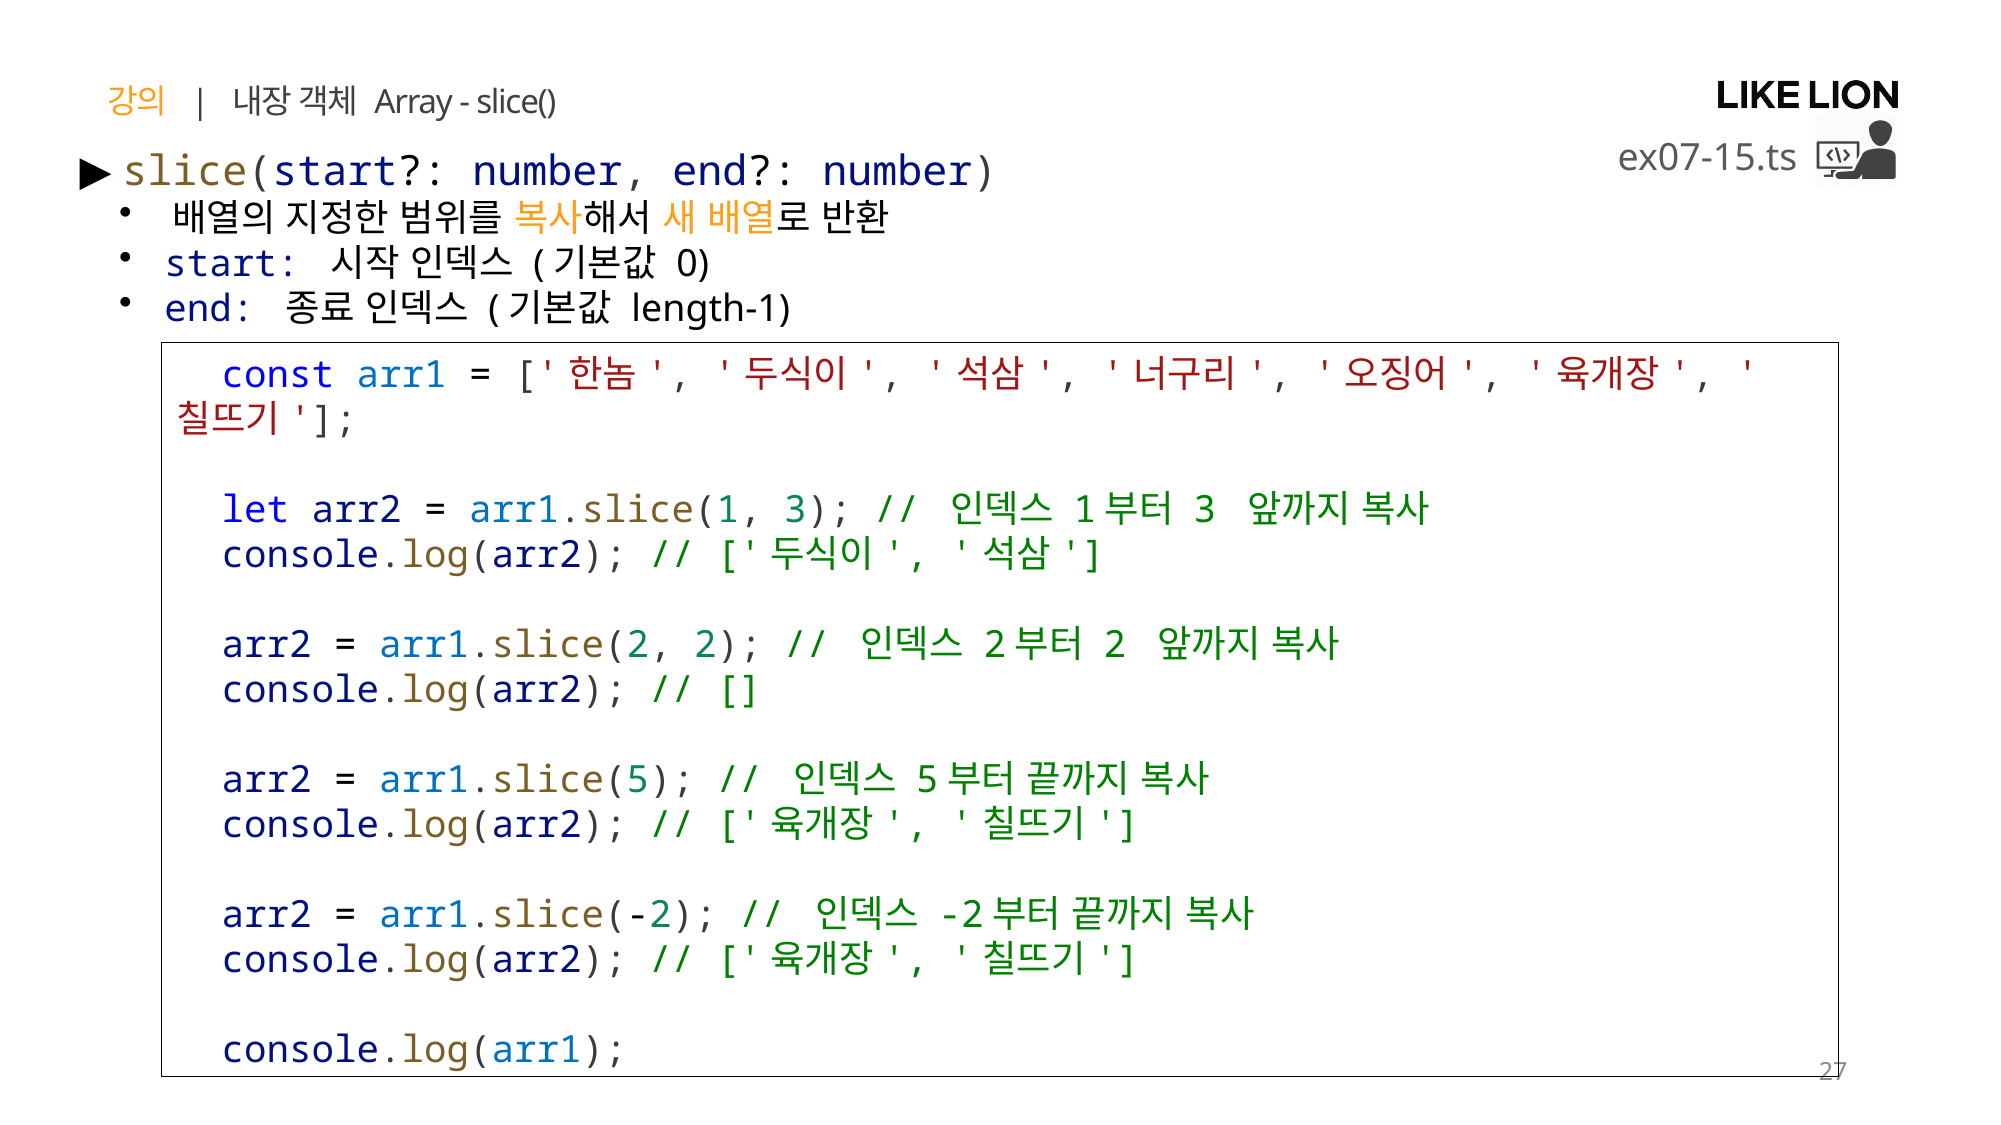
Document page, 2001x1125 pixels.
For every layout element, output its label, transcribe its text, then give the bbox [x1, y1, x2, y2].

text_box 강의 | 내장 객체 Array - slice() [92, 72, 866, 128]
text_box slice(start?: number, end?: number) 배열의 지정한 범위를 복사해서 새 배열로 반환 start: 시작 인덱스 (기본값 0) end: 종료 인덱스 (기본값 length-1) [64, 136, 1695, 337]
picture [1718, 80, 1898, 109]
slide_number 27 [1412, 1042, 1863, 1103]
picture [1814, 113, 1898, 186]
text_box ex07-15.ts [1094, 125, 1813, 186]
text_box const arr1 = ['한놈', '두식이', '석삼', '너구리', '오징어', '육개장', '칠뜨기']; let arr2 = arr1.slice(1, 3); // 인덱스 1부터 3 앞까지 복사 console.log(arr2); // ['두식이', '석삼'] arr2 = arr1.slice(2, 2); // 인덱스 2부터 2 앞까지 복사 console.log(arr2); // [] arr2 = arr1.slice(5); // 인덱스 5부터 끝까지 복사 console.log(arr2); // ['육개장', '칠뜨기'] arr2 = arr1.slice(-2); // 인덱스 -2부터 끝까지 복사 console.log(arr2); // ['육개장', '칠뜨기'] console.log(arr1); [161, 342, 1839, 1077]
